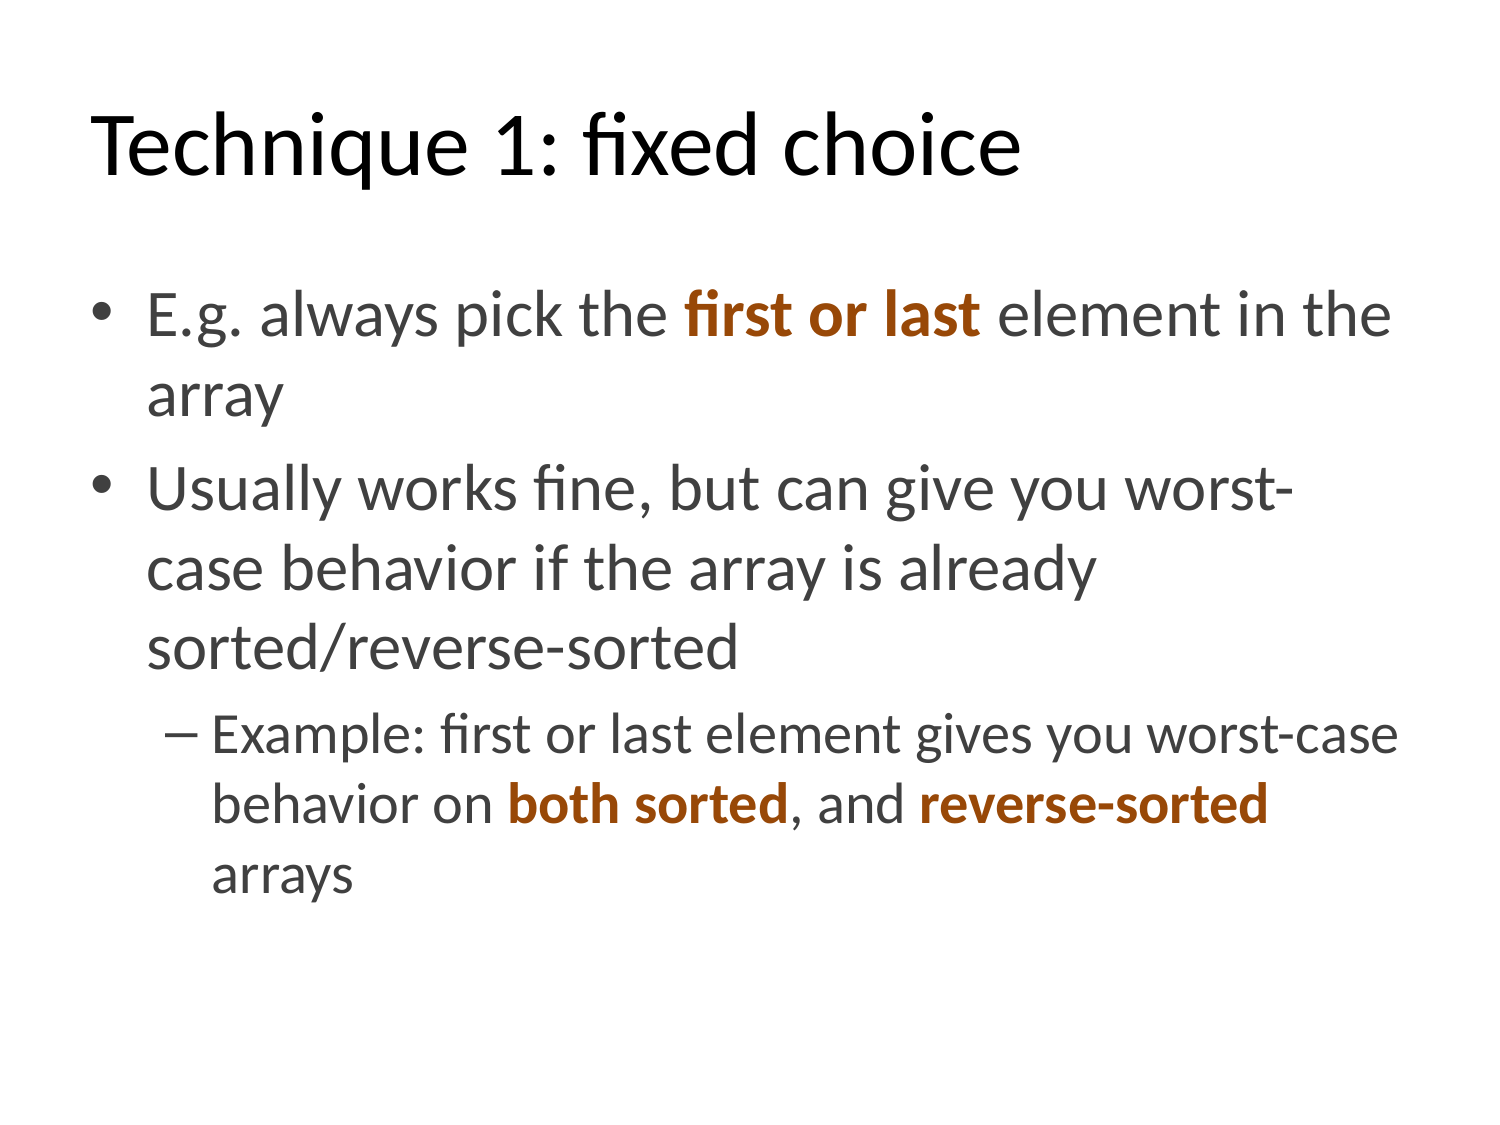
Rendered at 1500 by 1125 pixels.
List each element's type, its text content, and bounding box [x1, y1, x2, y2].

list E.g. always pick the first or last element in the array Usually works fine, but can give you worst-case behavior if the array is already sorted/reverse-sorted Example: first or last element gives you worst-case behavior on both sorted, and reverse-sorted arrays [75, 262, 1425, 1005]
title Technique 1: fixed choice [75, 45, 1425, 233]
